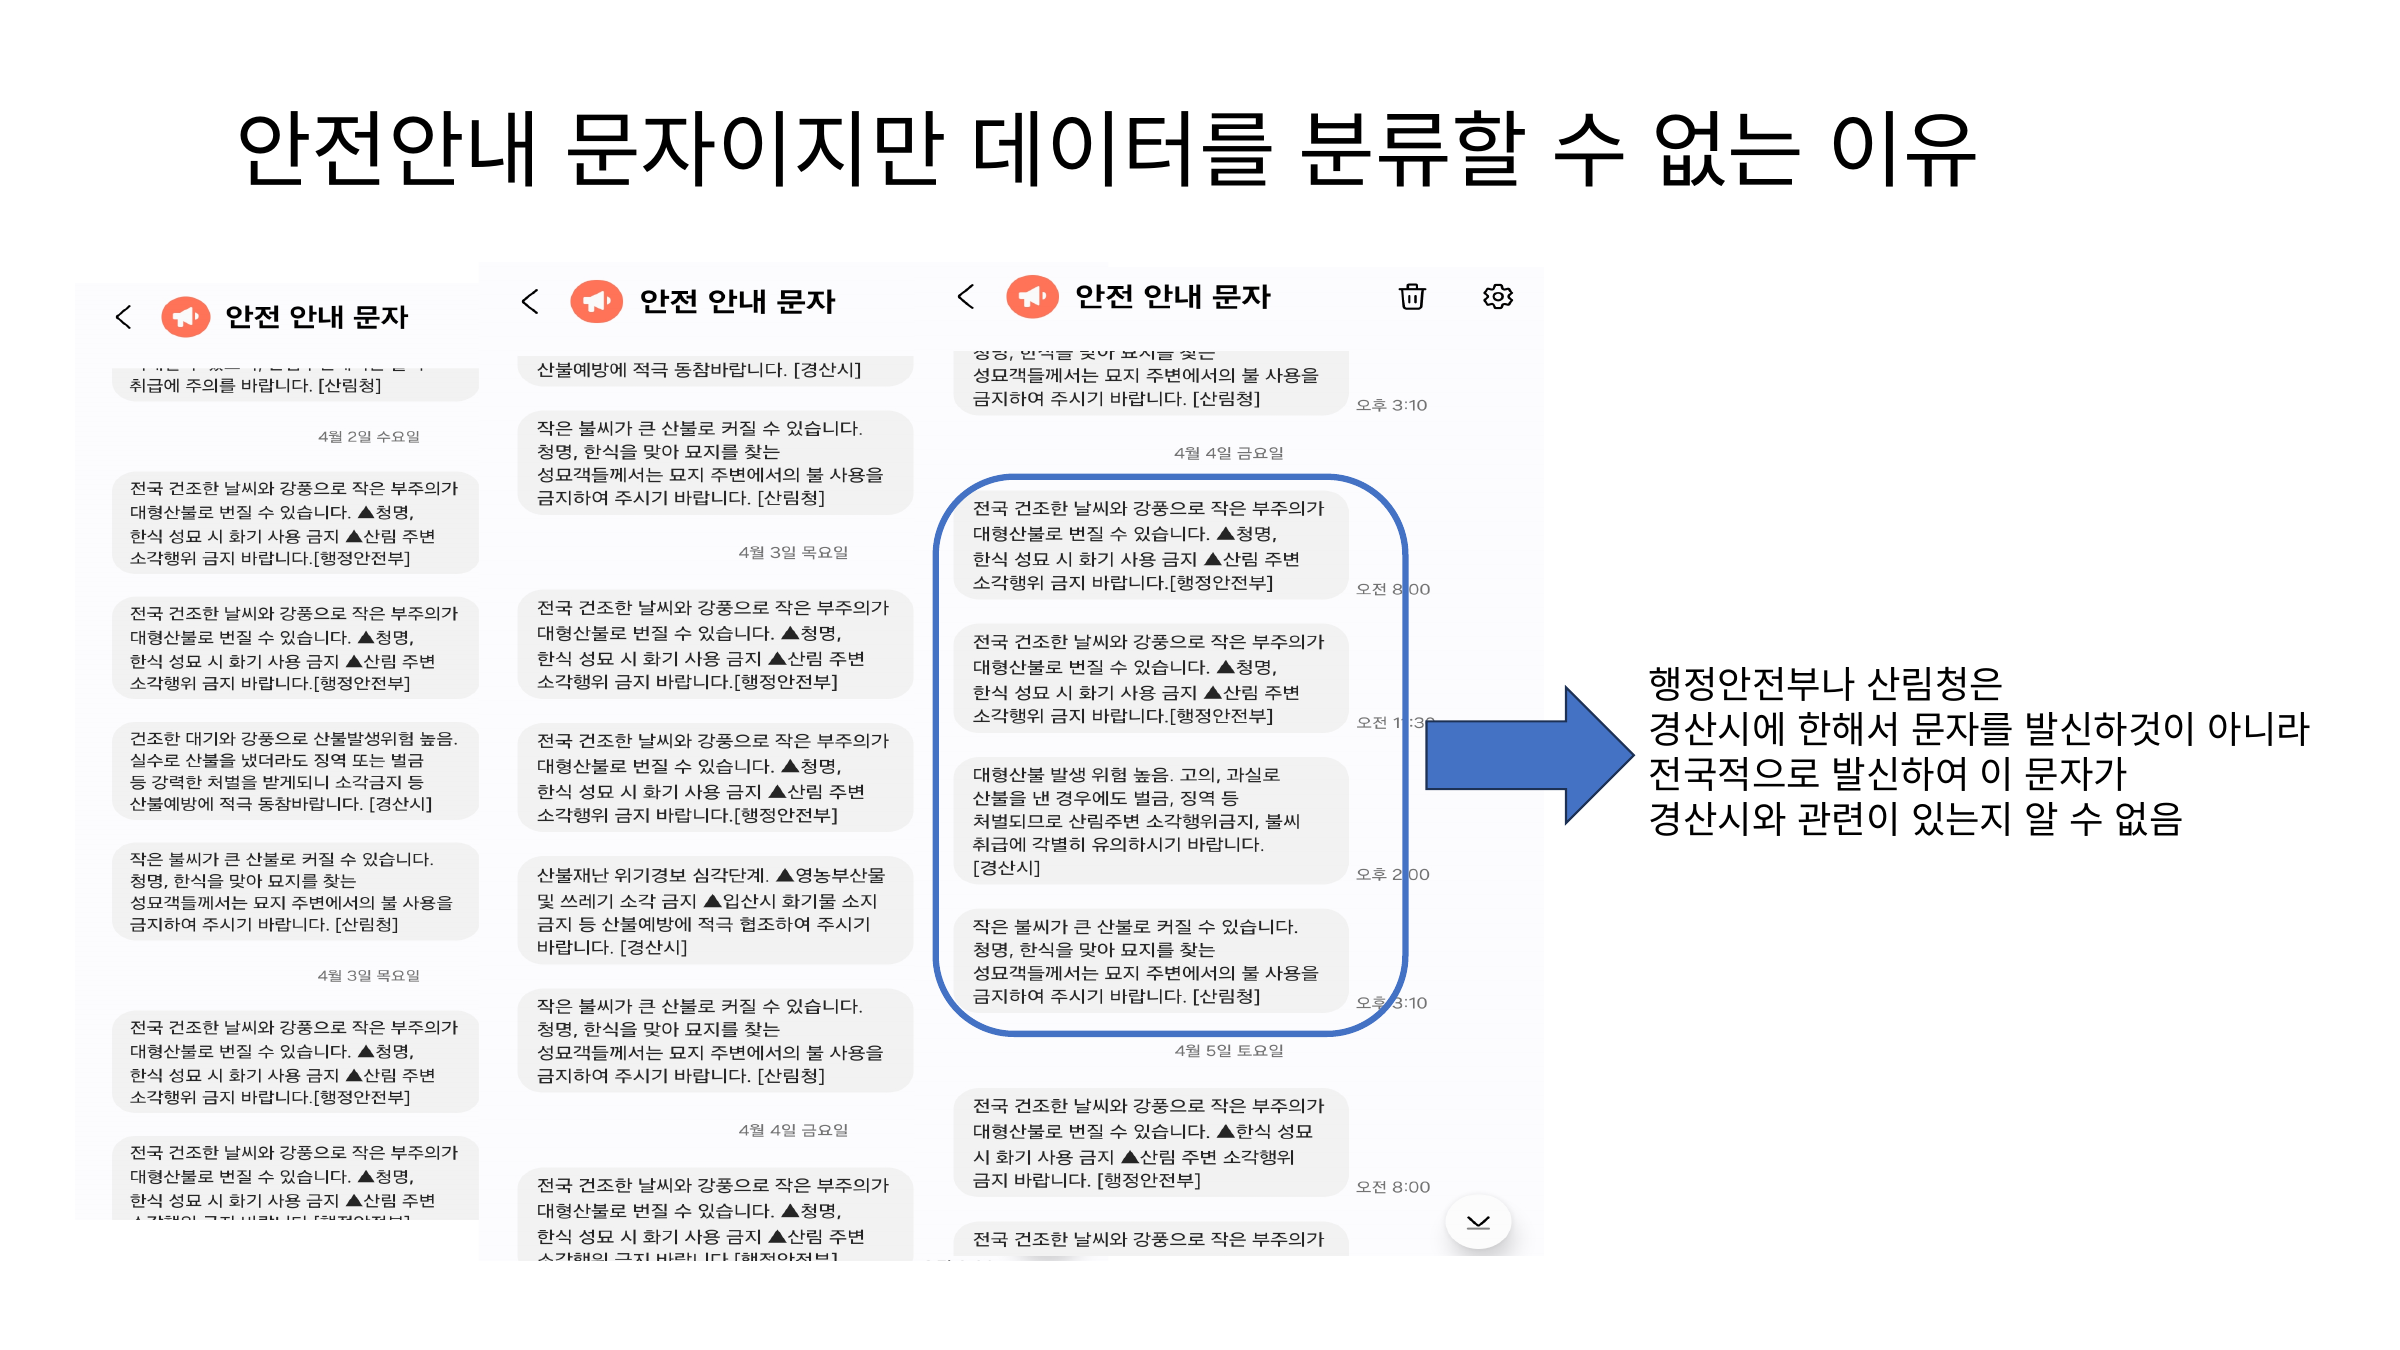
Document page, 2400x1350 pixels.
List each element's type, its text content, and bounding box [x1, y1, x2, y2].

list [74, 283, 478, 1220]
picture [478, 262, 1544, 1261]
text_box [1544, 684, 1633, 826]
text_box 행정안전부나 산림청은 경산시에 한해서 문자를 발신하것이 아니라 전국적으로 발신하여 이 문자가 경산시와 관련이 있는지 알 수 없음 [1633, 653, 2375, 848]
title 안전안내 문자이지만 데이터를 분류할 수 없는 이유 [77, 90, 2139, 210]
